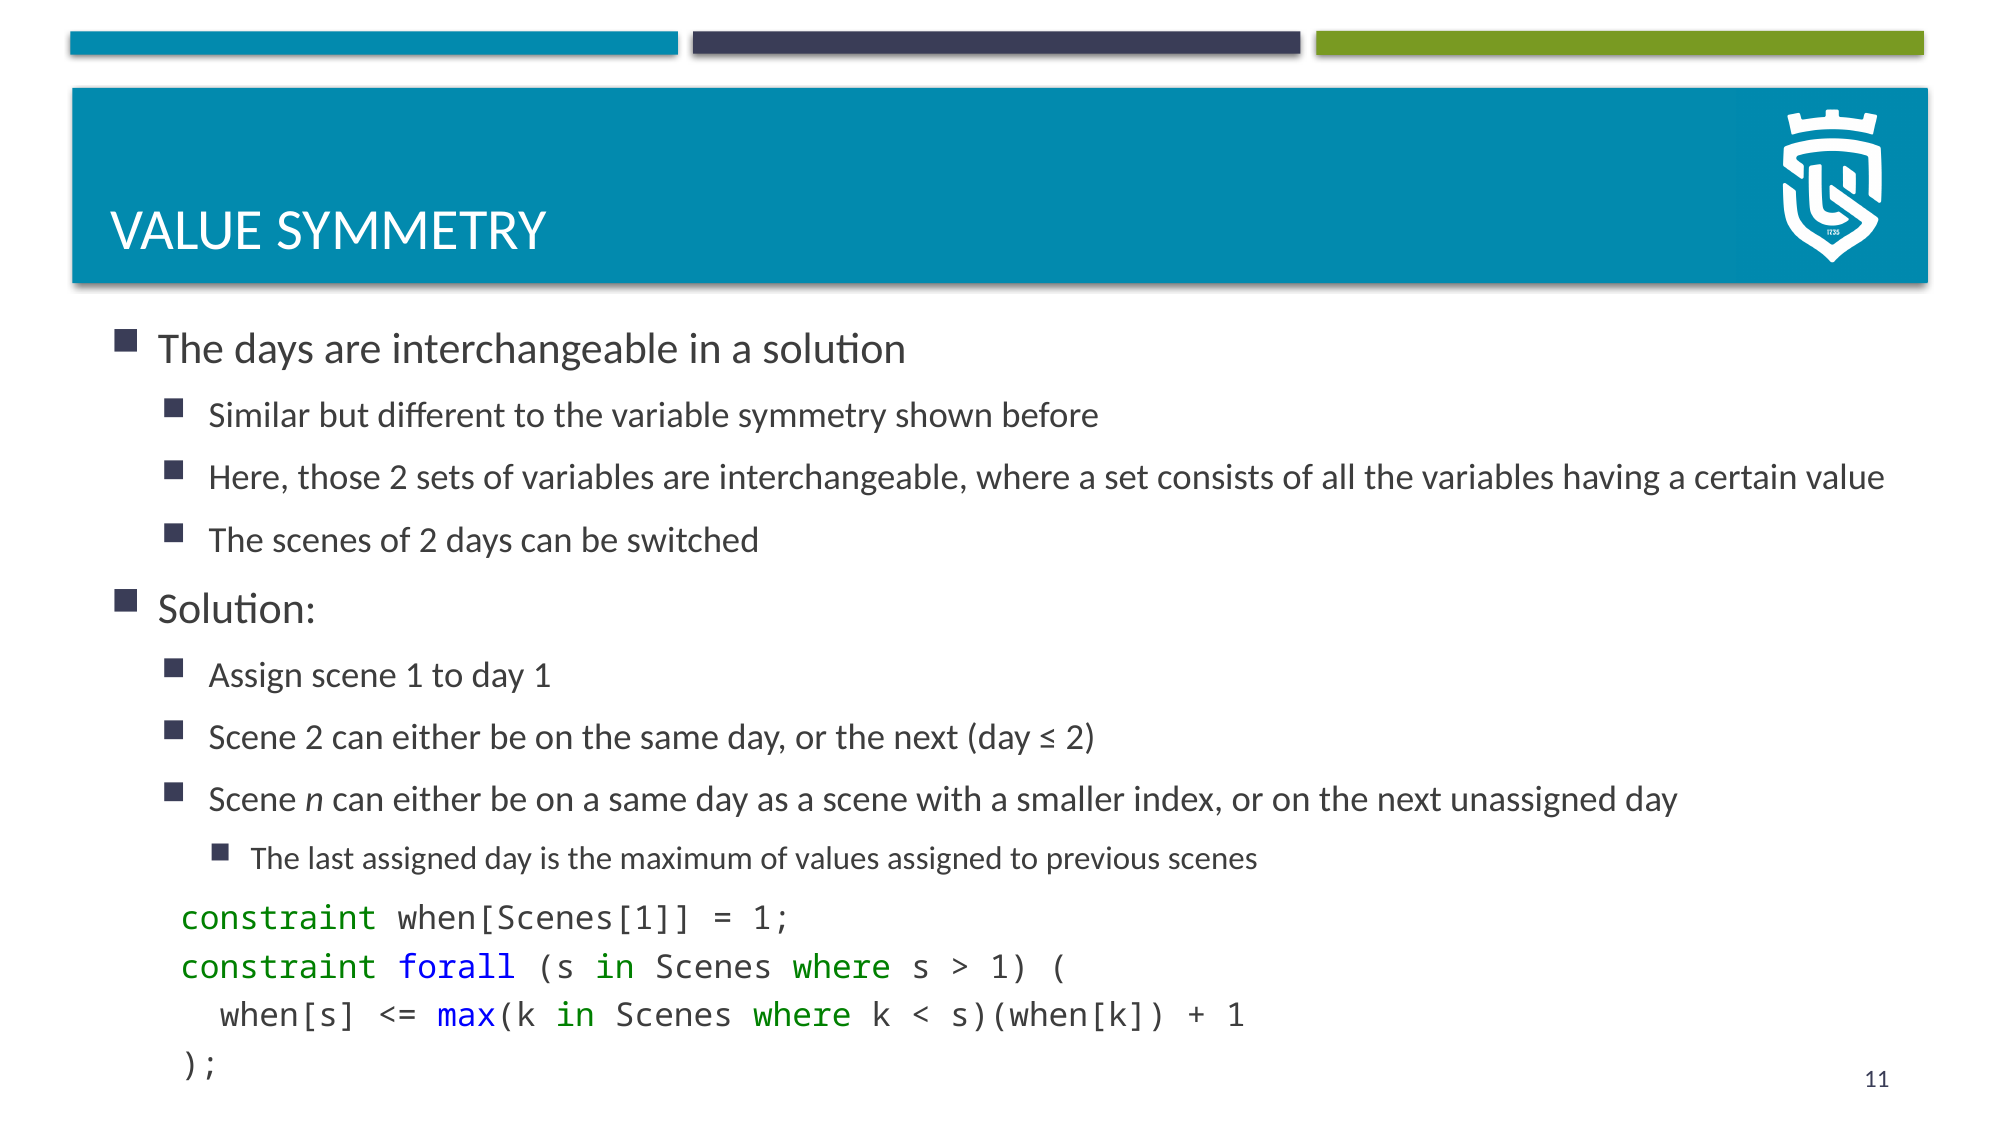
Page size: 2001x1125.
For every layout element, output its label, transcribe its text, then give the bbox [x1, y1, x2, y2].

list The days are interchangeable in a solution Similar but different to the variable symmetry shown before Here, those 2 sets of variables are interchangeable, where a set consists of all the variables having a certain value The scenes of 2 days can be switched Solution: Assign scene 1 to day 1 Scene 2 can either be on the same day, or the next (day ≤ 2) Scene n can either be on a same day as a scene with a smaller index, or on the next unassigned day The last assigned day is the maximum of values assigned to previous scenes constraint when[Scenes[1]] = 1; constraint forall (s in Scenes where s > 1) ( when[s] <= max(k in Scenes where k < s)(when[k]) + 1 ); [95, 297, 1905, 1105]
slide_number 11 [1732, 1047, 1905, 1108]
title Value symmetry [95, 104, 1905, 269]
